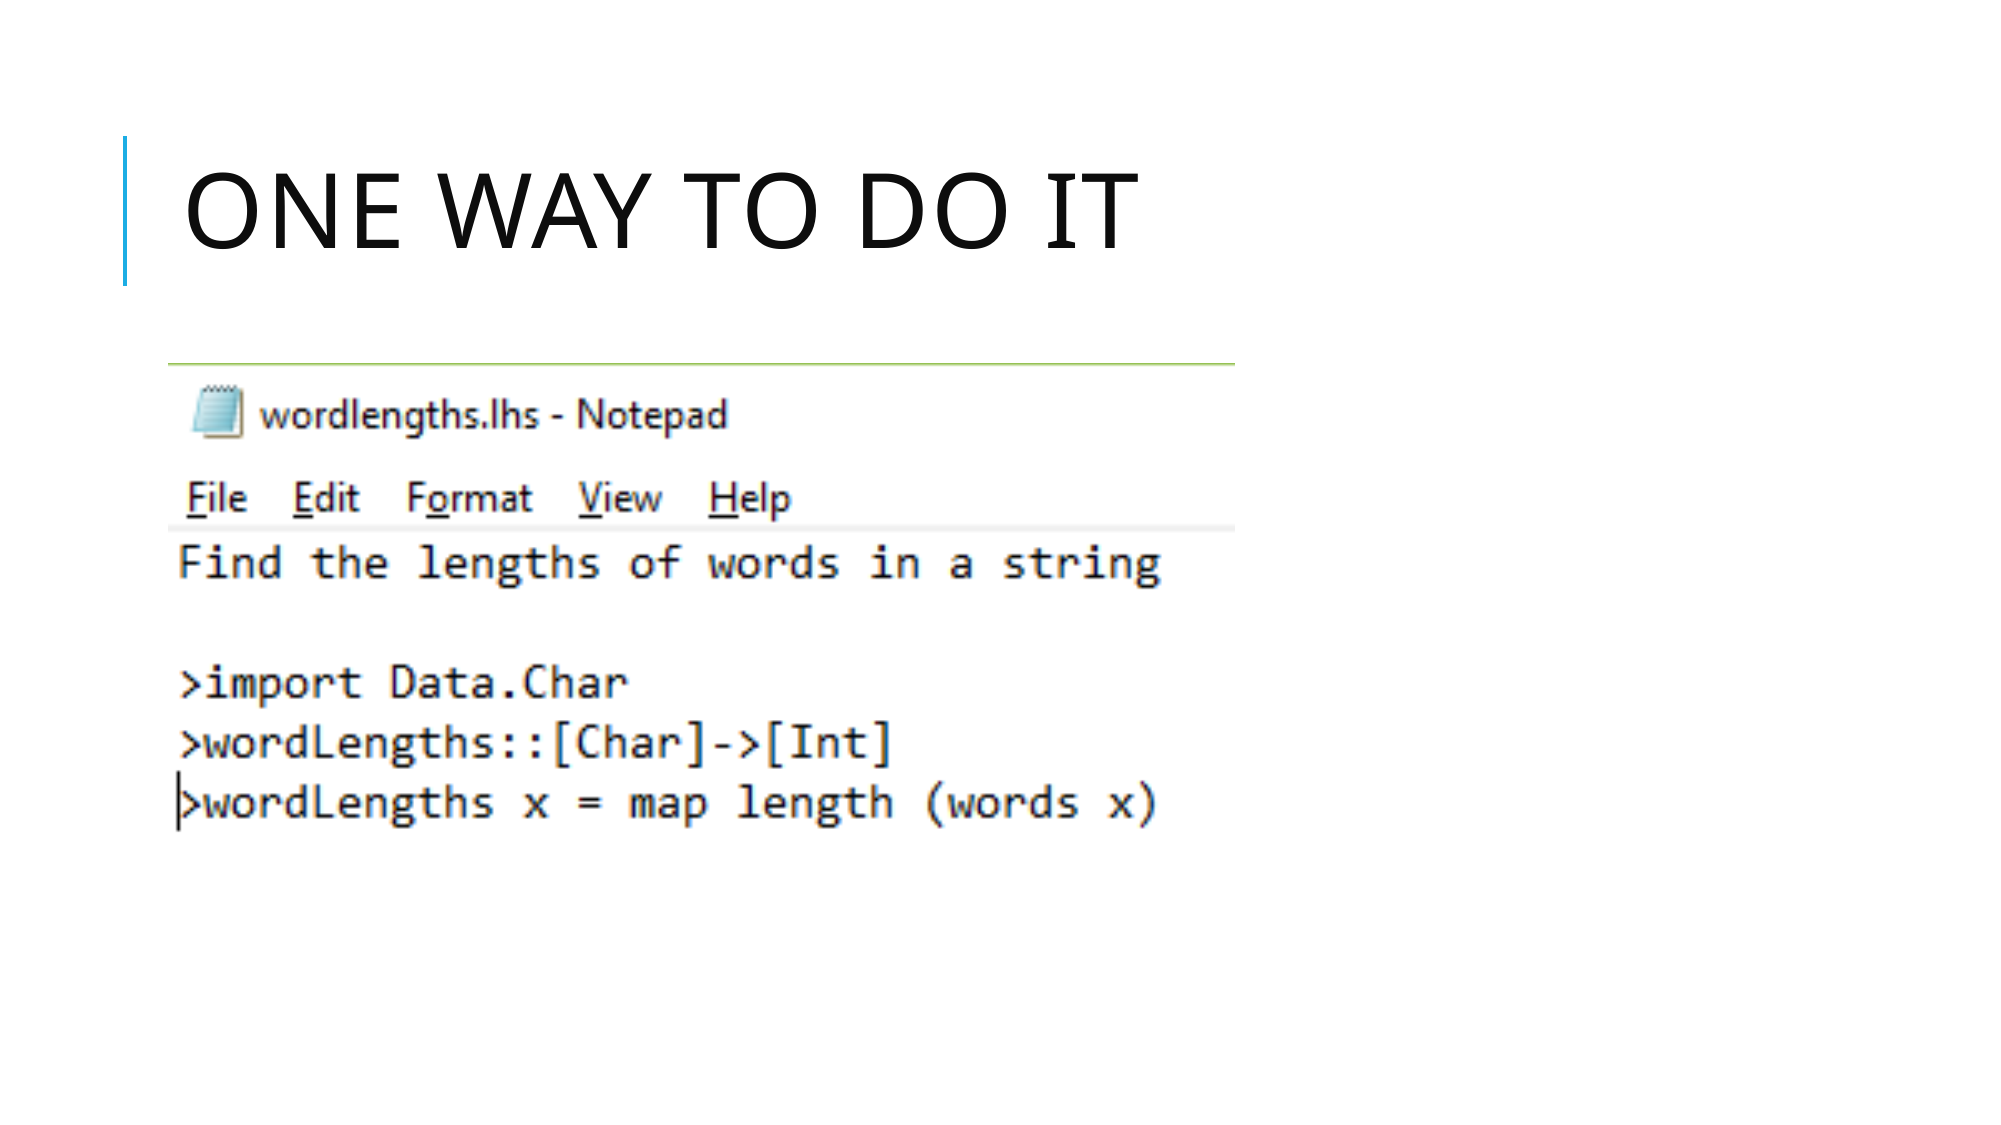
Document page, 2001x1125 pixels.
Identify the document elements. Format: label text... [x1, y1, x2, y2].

title One way to do it [168, 96, 1763, 342]
picture [167, 363, 1235, 903]
